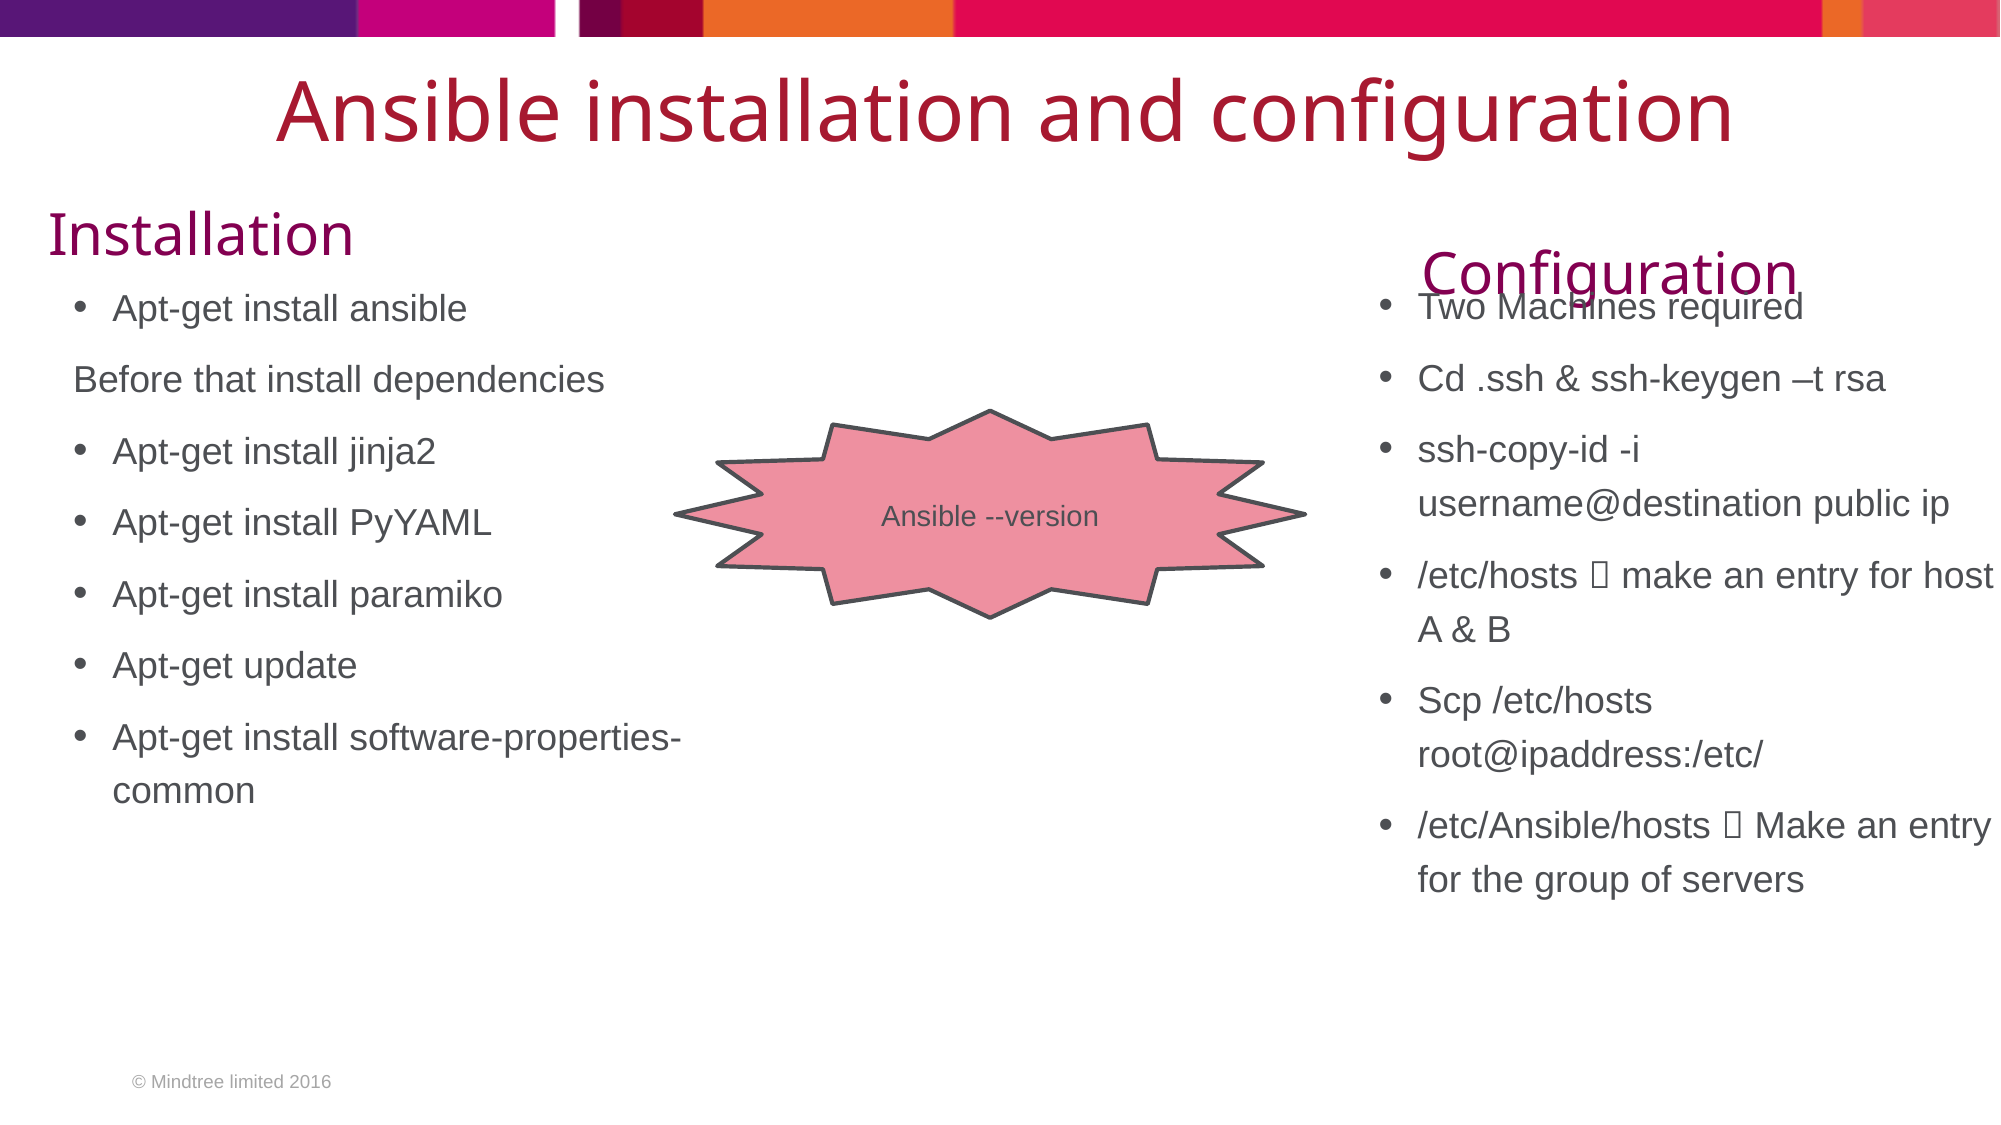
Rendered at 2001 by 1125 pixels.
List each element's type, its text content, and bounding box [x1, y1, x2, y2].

text_box Ansible installation and configuration [276, 57, 1738, 158]
text_box Installation [0, 196, 388, 267]
text_box Ansible --version [672, 408, 1308, 620]
text_box Two Machines required Cd .ssh & ssh-keygen –t rsa ssh-copy-id -i username@destination public ip /etc/hosts  make an entry for host A & B Scp /etc/hosts root@ipaddress:/etc/ /etc/Ansible/hosts  Make an entry for the group of servers [1326, 265, 2000, 929]
text_box Apt-get install ansible Before that install dependencies Apt-get install jinja2 Apt-get install PyYAML Apt-get install paramiko Apt-get update Apt-get install software-properties-common [21, 267, 709, 838]
picture [0, 0, 2000, 37]
text_box Configuration [1394, 165, 1827, 265]
